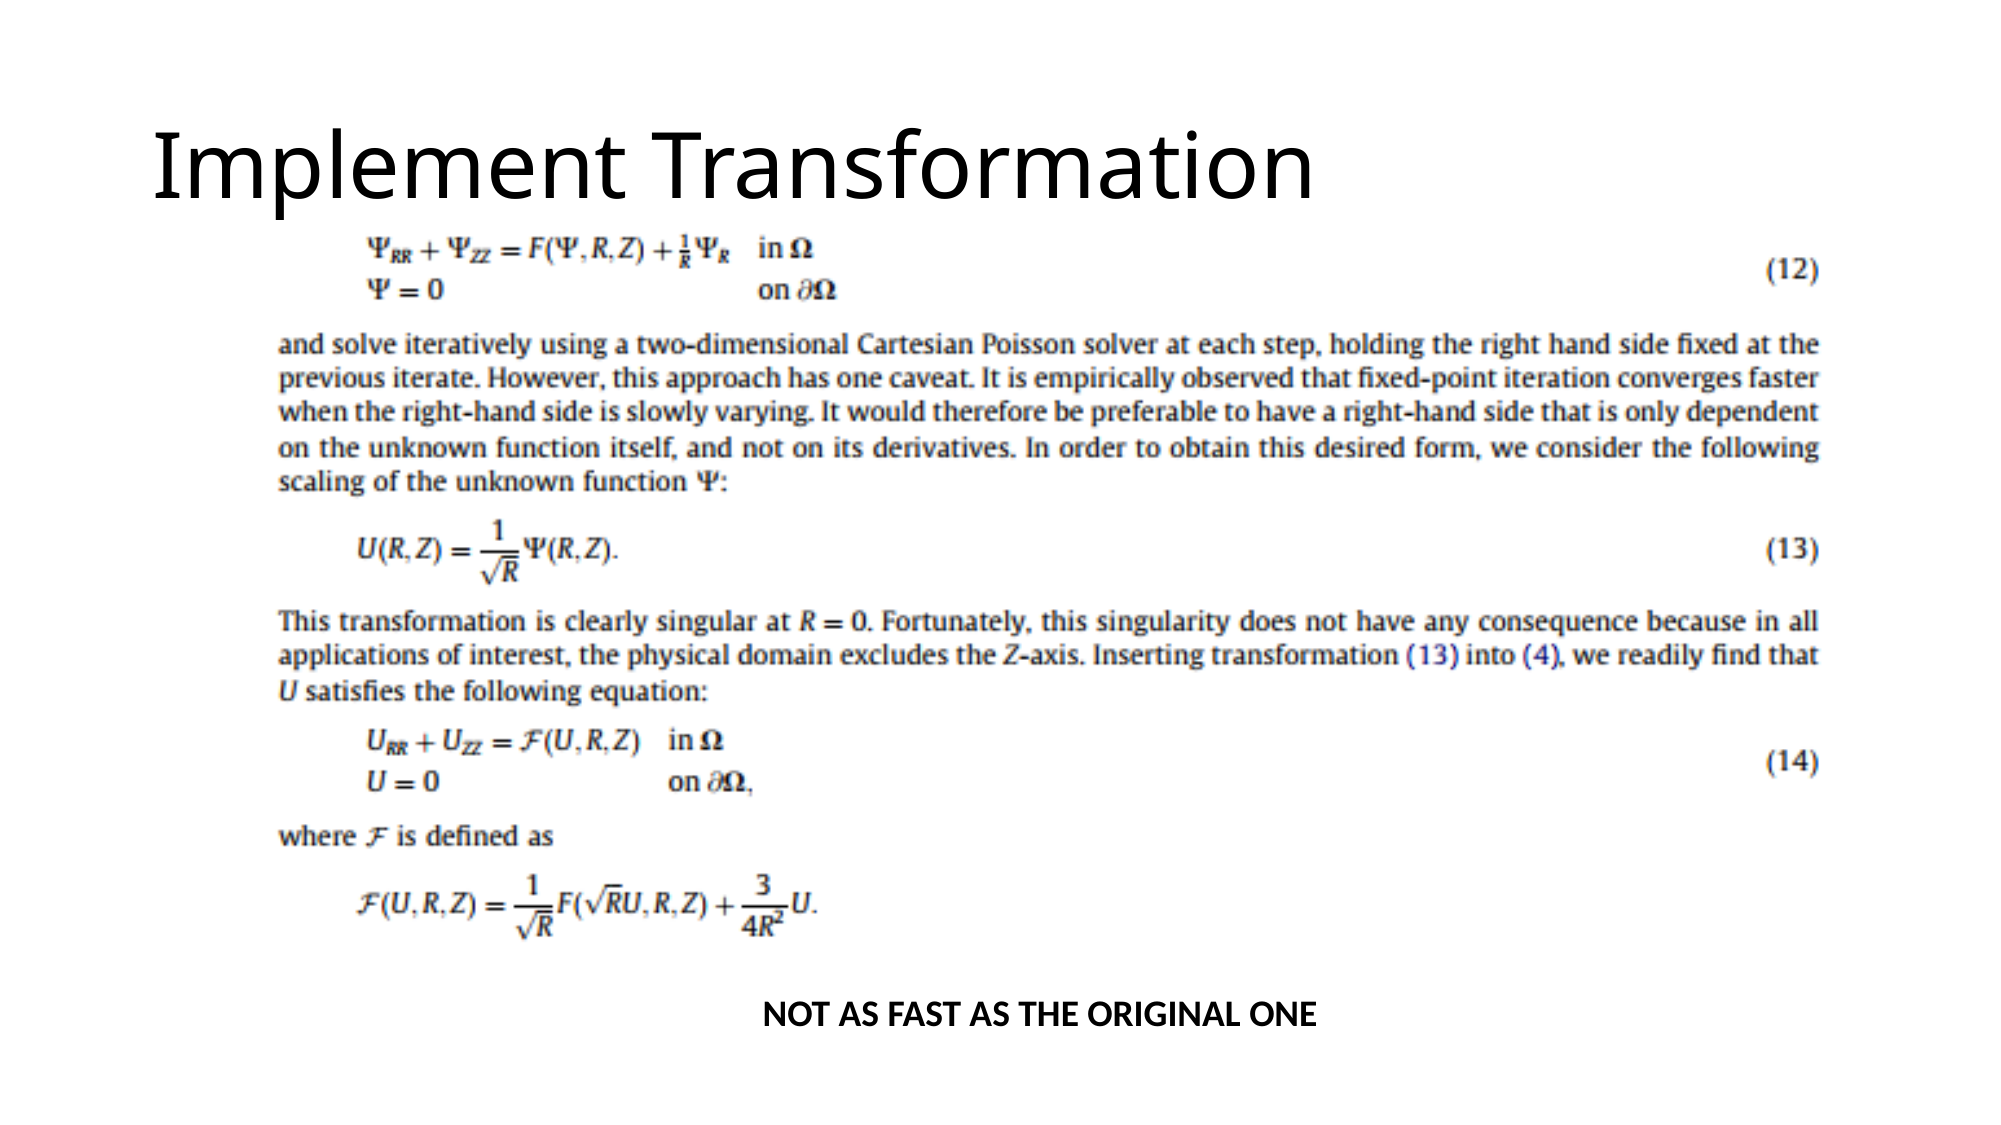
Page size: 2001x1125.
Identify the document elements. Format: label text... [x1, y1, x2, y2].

text_box NOT AS FAST AS THE ORIGINAL ONE [417, 981, 1663, 1041]
title Implement Transformation [137, 59, 1863, 278]
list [274, 225, 1863, 950]
